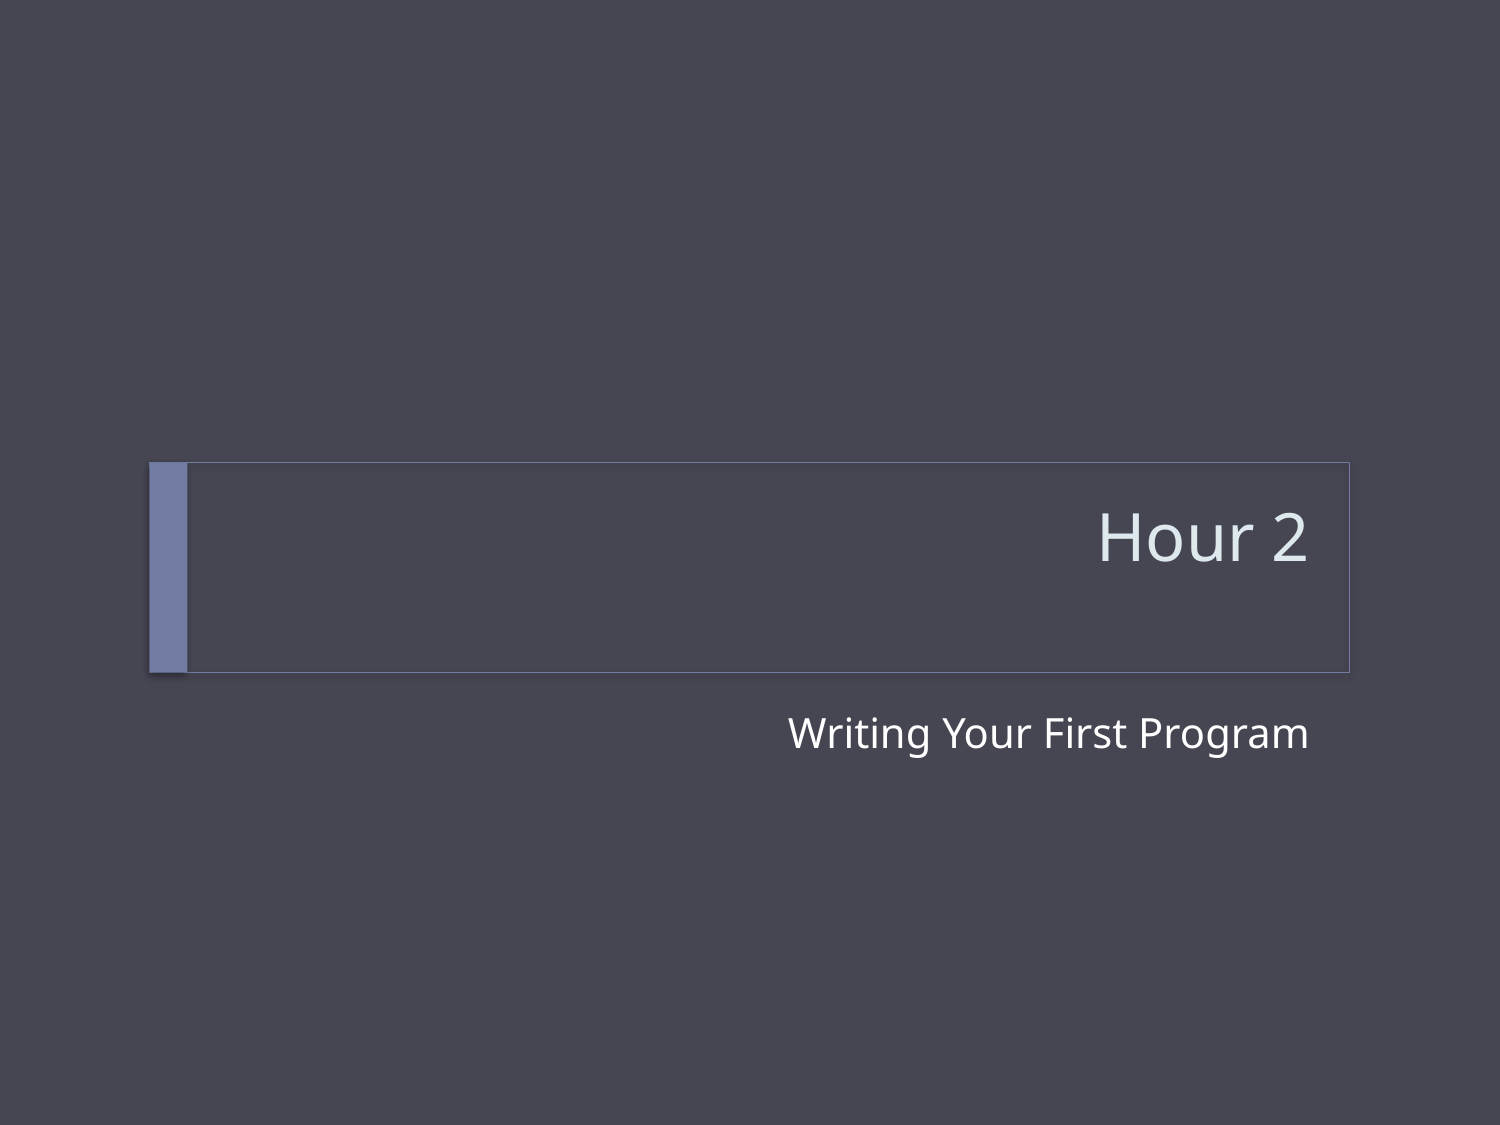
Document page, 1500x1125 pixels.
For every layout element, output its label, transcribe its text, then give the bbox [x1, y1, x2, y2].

title Hour 2 [200, 487, 1325, 663]
list Writing Your First Program [212, 699, 1325, 888]
